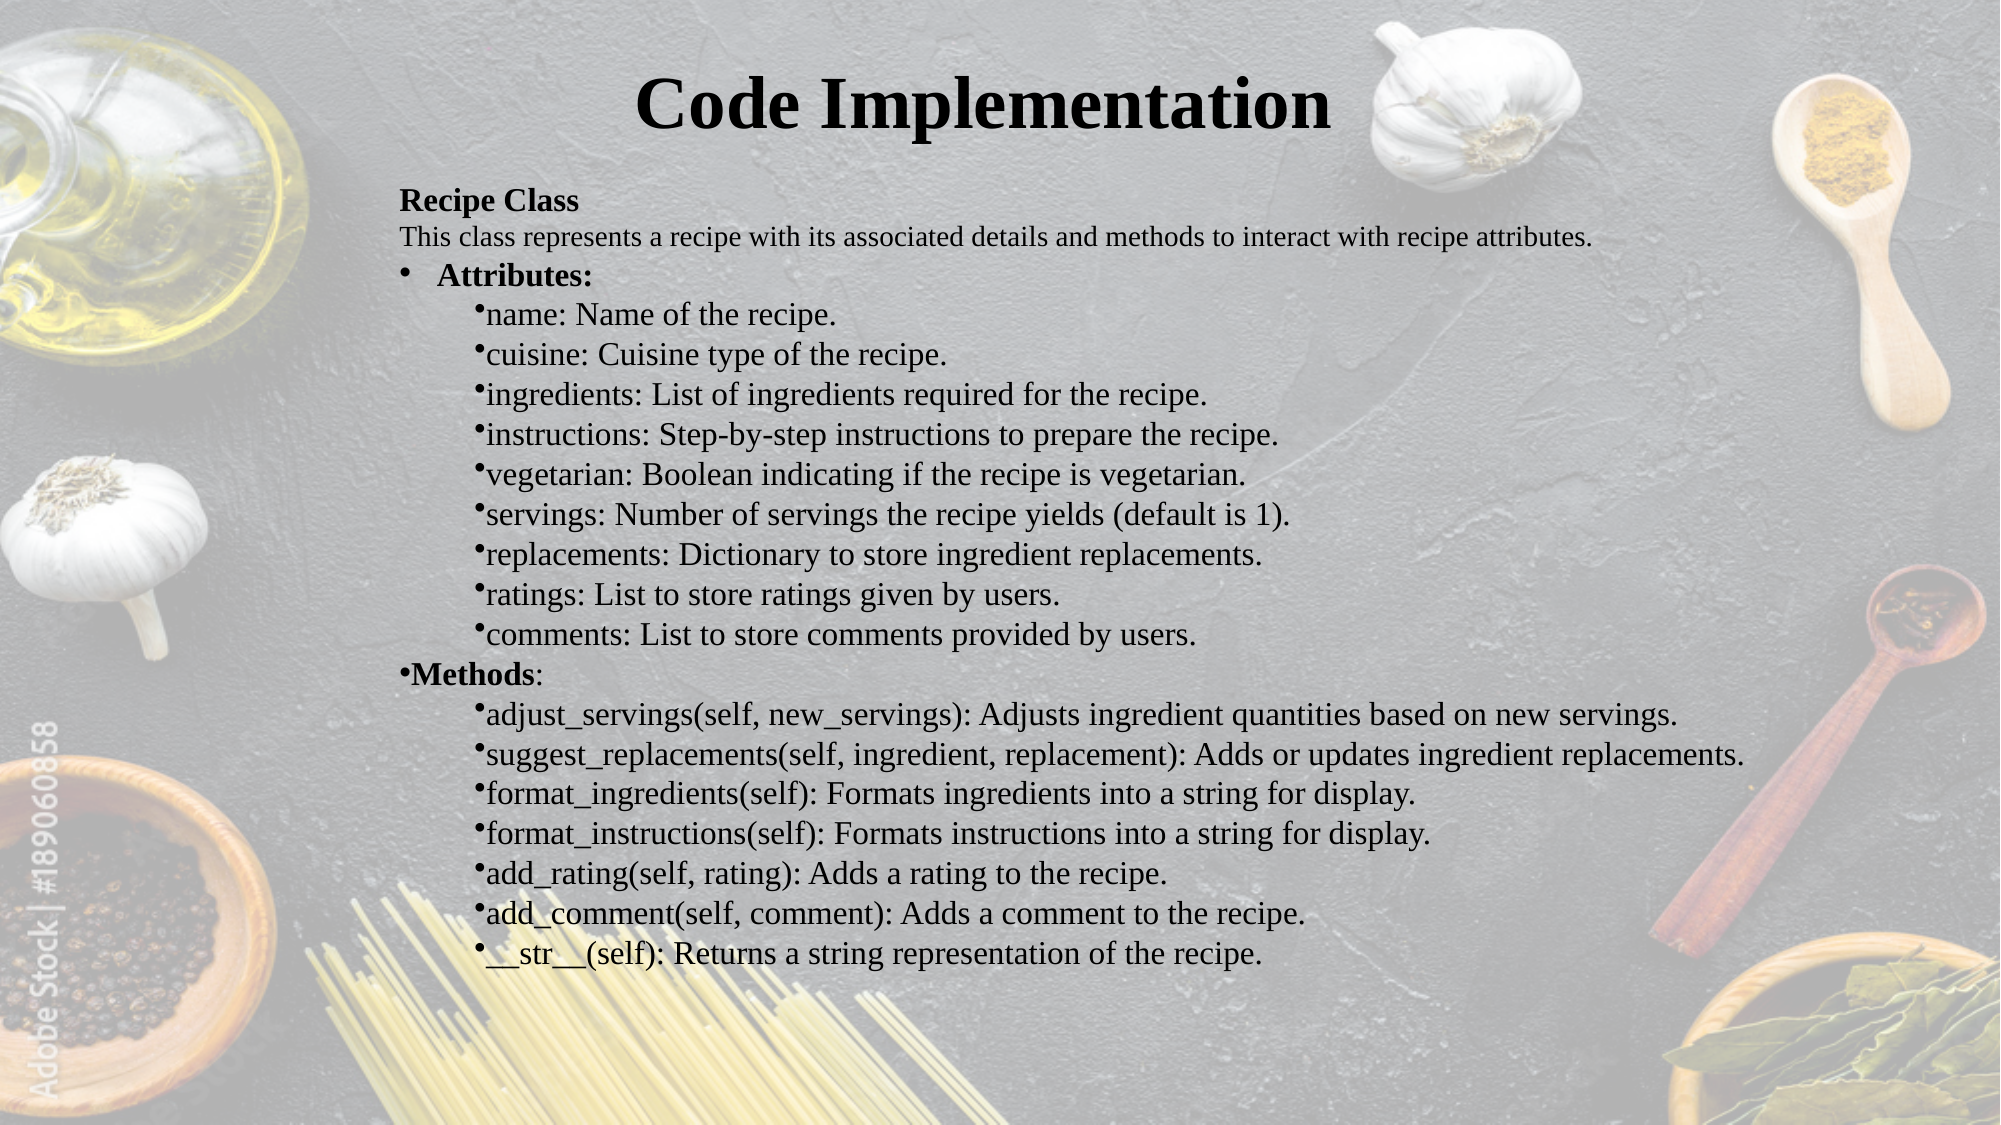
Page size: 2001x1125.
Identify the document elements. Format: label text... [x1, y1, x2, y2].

list Recipe Class This class represents a recipe with its associated details and methods to interact with recipe attributes. Attributes: name: Name of the recipe. cuisine: Cuisine type of the recipe. ingredients: List of ingredients required for the recipe. instructions: Step-by-step instructions to prepare the recipe. vegetarian: Boolean indicating if the recipe is vegetarian. servings: Number of servings the recipe yields (default is 1). replacements: Dictionary to store ingredient replacements. ratings: List to store ratings given by users. comments: List to store comments provided by users. Methods: adjust_servings(self, new_servings): Adjusts ingredient quantities based on new servings. suggest_replacements(self, ingredient, replacement): Adds or updates ingredient replacements. format_ingredients(self): Formats ingredients into a string for display. format_instructions(self): Formats instructions into a string for display. add_rating(self, rating): Adds a rating to the recipe. add_comment(self, comment): Adds a comment to the recipe. __str__(self): Returns a string representation of the recipe. [384, 170, 1870, 999]
title Code Implementation [158, 45, 1809, 163]
